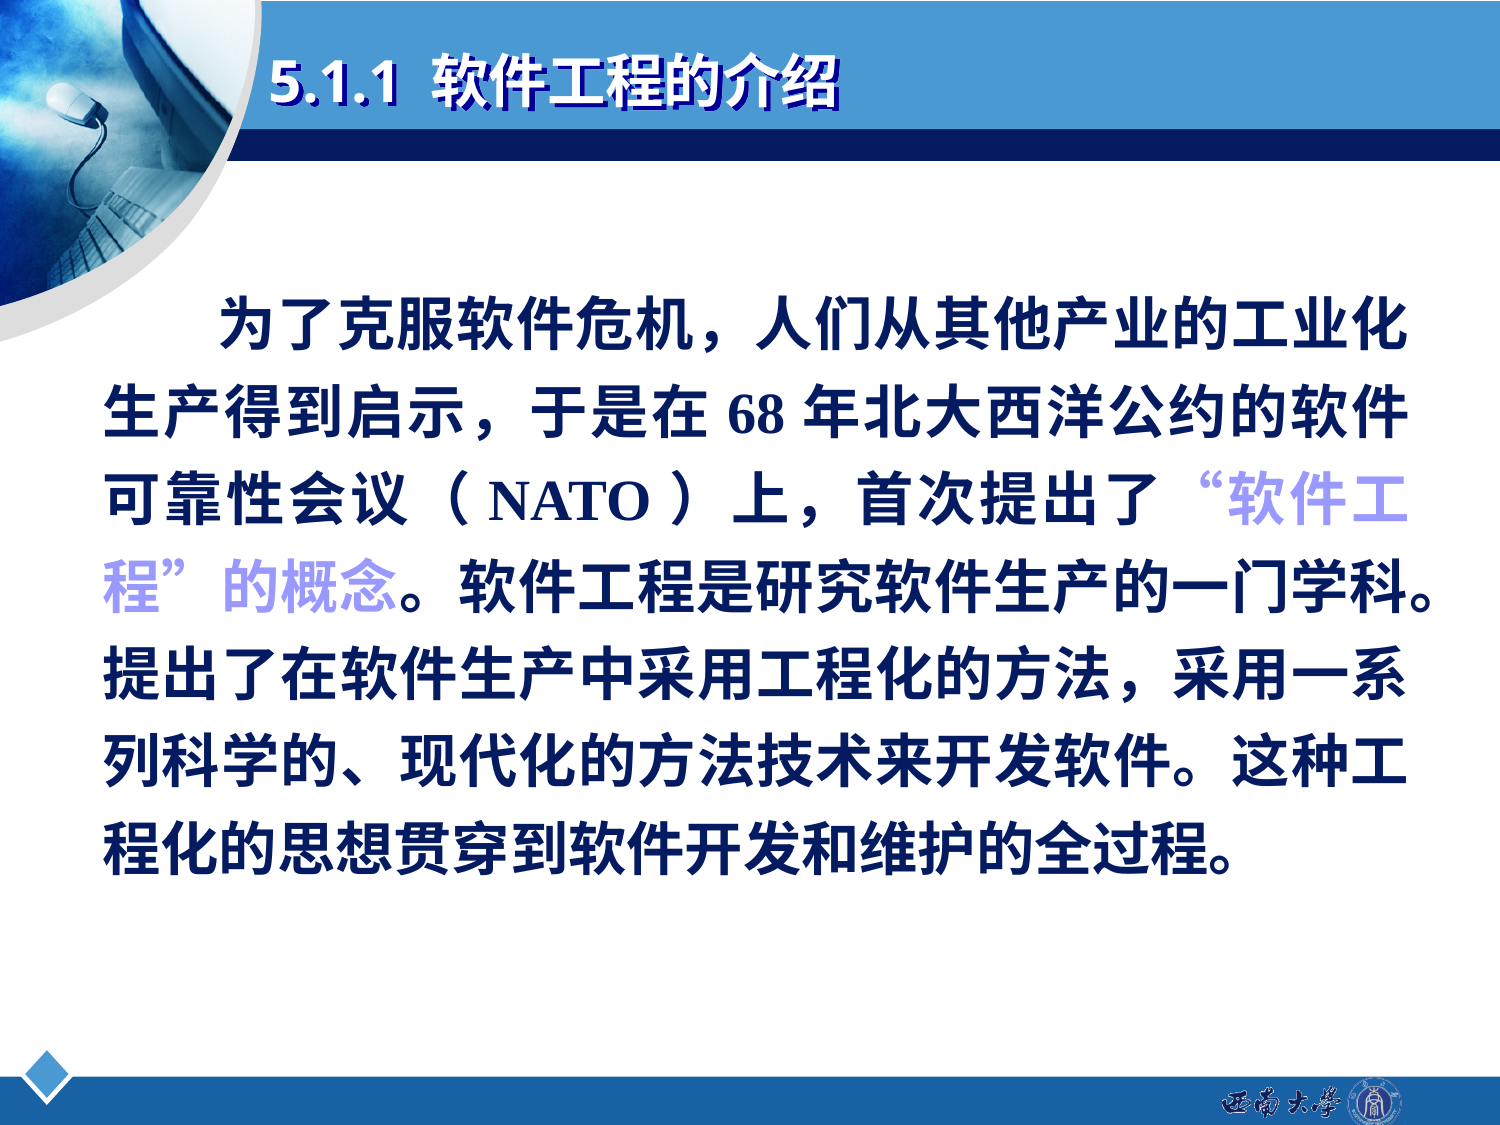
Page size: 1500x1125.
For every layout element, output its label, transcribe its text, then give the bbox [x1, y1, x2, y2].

picture [0, 0, 255, 306]
picture [1222, 1086, 1340, 1118]
text_box 为了克服软件危机，人们从其他产业的工业化生产得到启示，于是在68年北大西洋公约的软件可靠性会议（NATO）上，首次提出了“软件工程”的概念。软件工程是研究软件生产的一门学科。提出了在软件生产中采用工程化的方法，采用一系列科学的、现代化的方法技术来开发软件。这种工程化的思想贯穿到软件开发和维护的全过程。 [87, 262, 1425, 890]
title 5.1.1 软件工程的介绍 [253, 42, 1334, 115]
